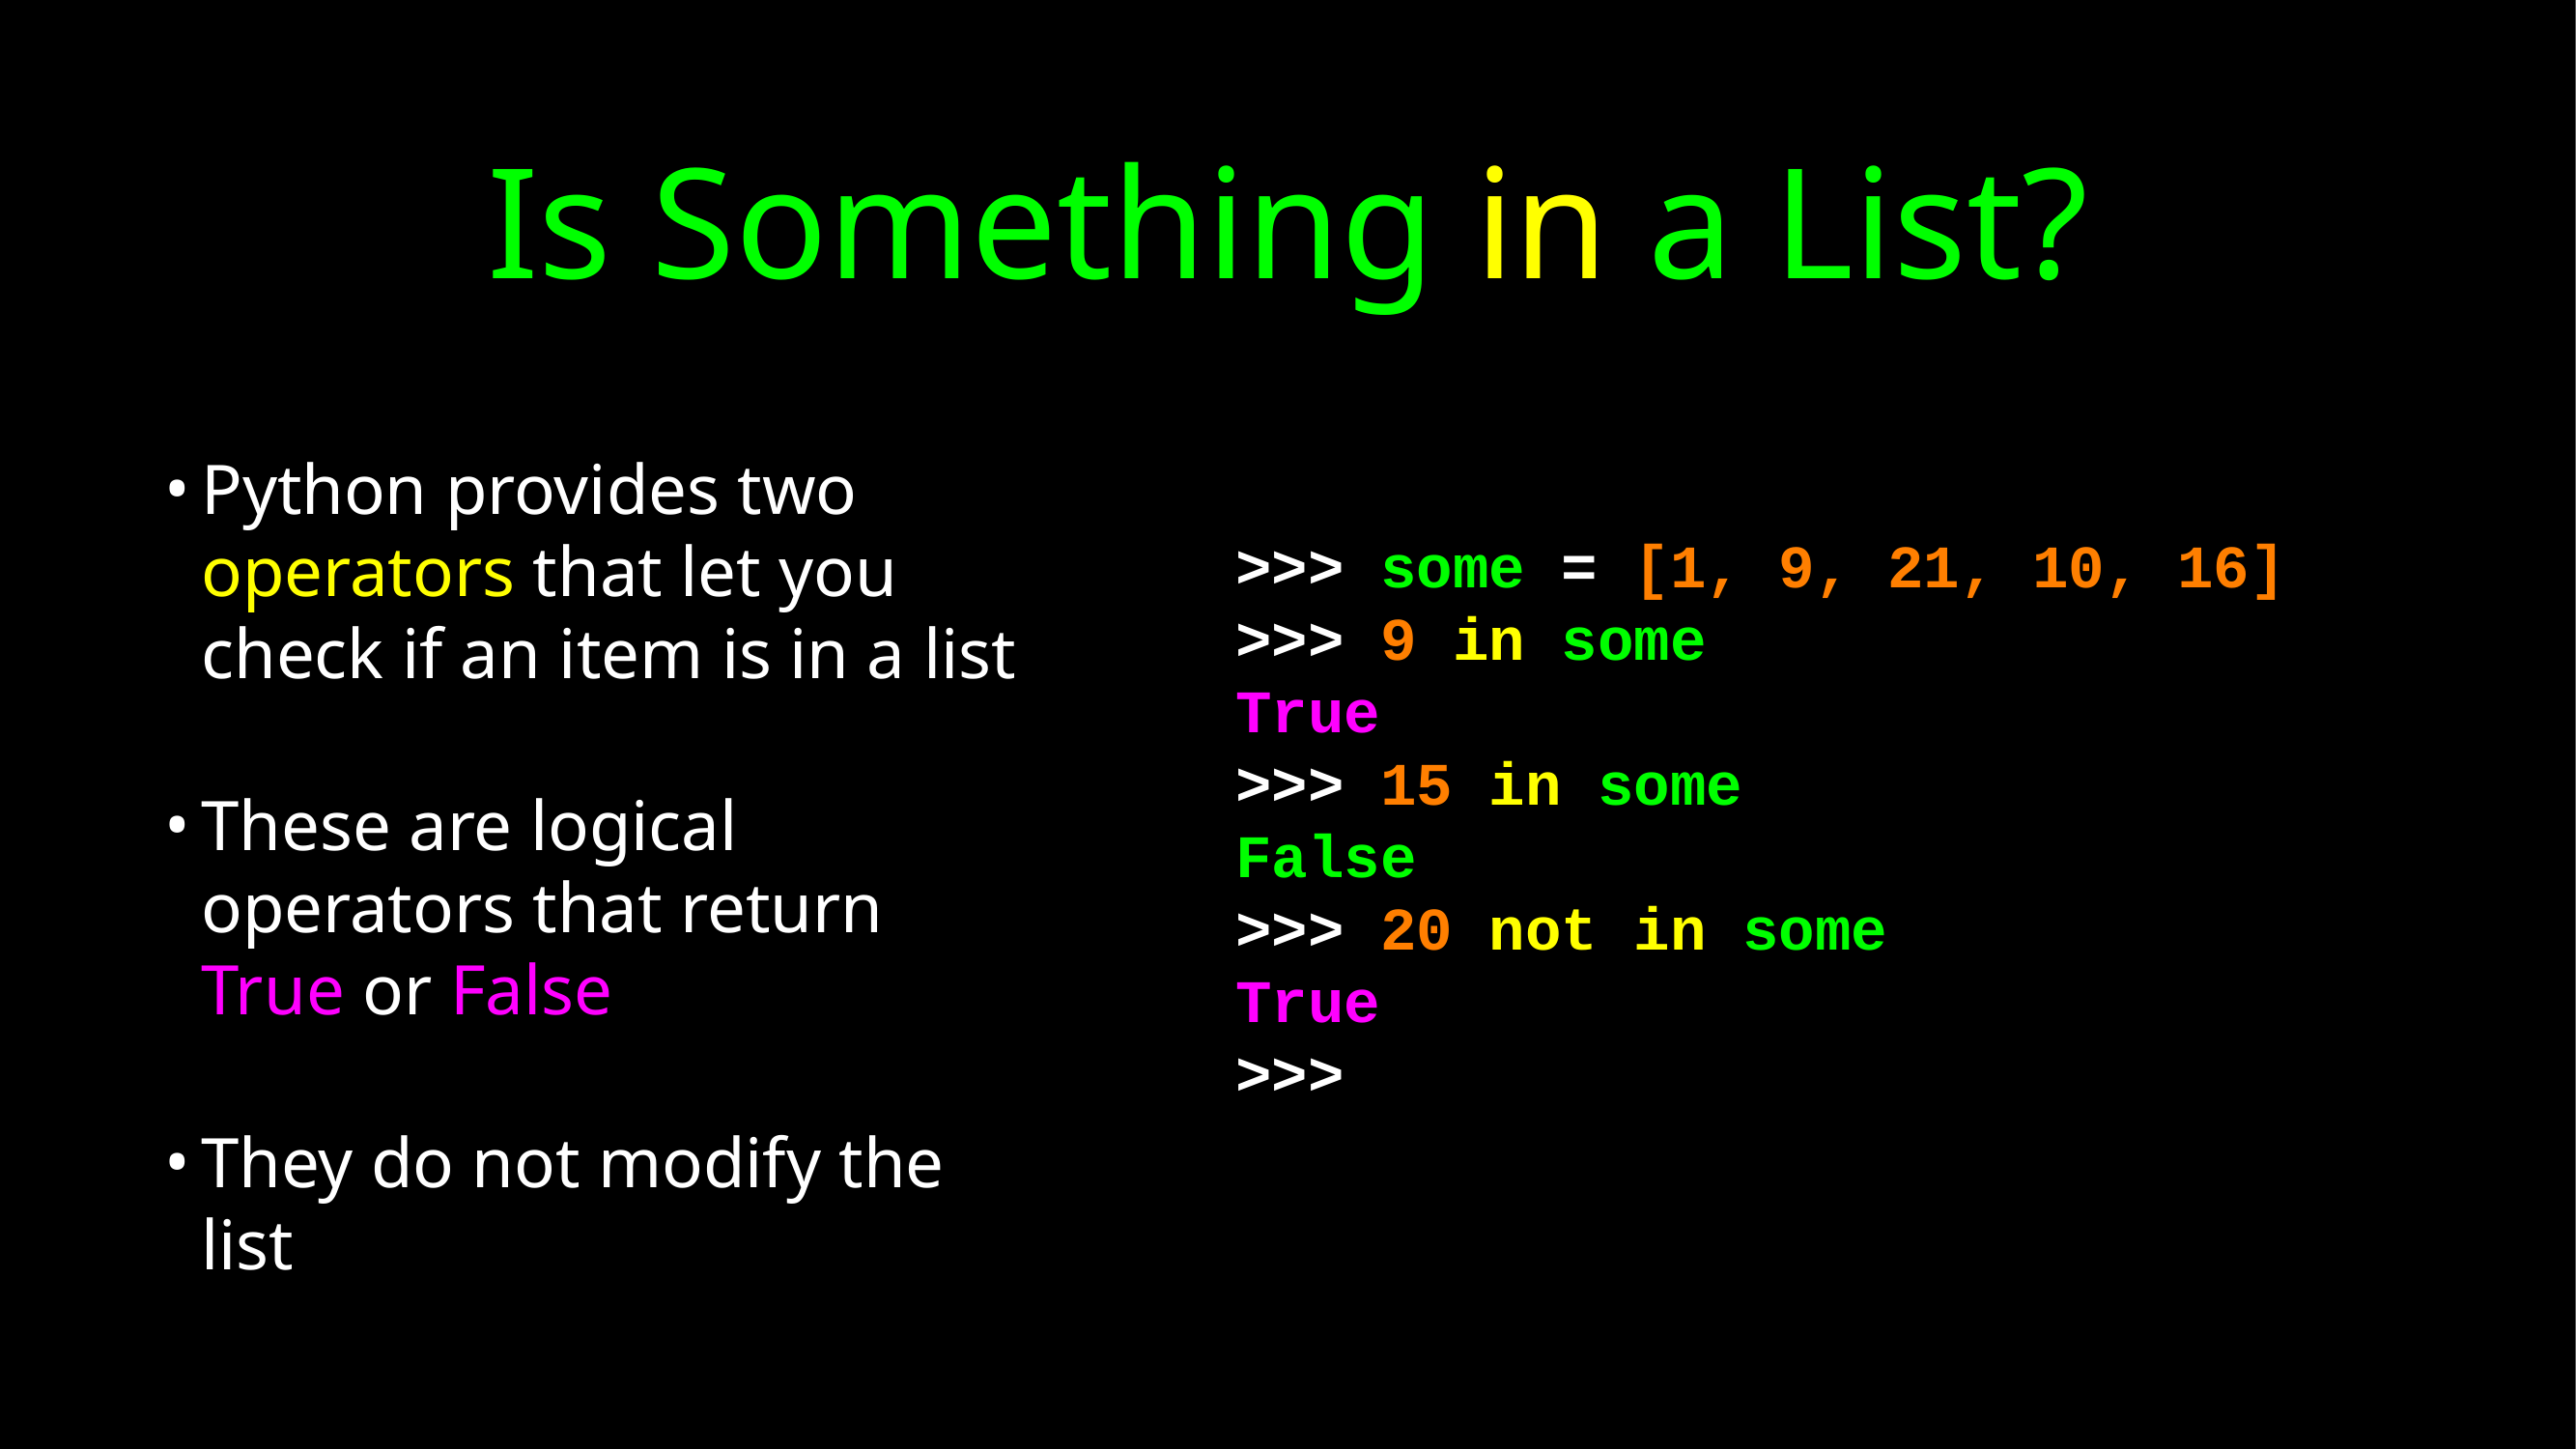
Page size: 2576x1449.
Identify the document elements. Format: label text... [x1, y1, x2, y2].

text_box >>> some = [1, 9, 21, 10, 16] >>> 9 in some True >>> 15 in some False >>> 20 not in some True >>> [1235, 466, 2543, 1169]
list Python provides two operators that let you check if an item is in a list These are logical operators that return True or False They do not modify the list [123, 412, 1048, 1317]
title Is Something in a List? [184, 36, 2392, 401]
